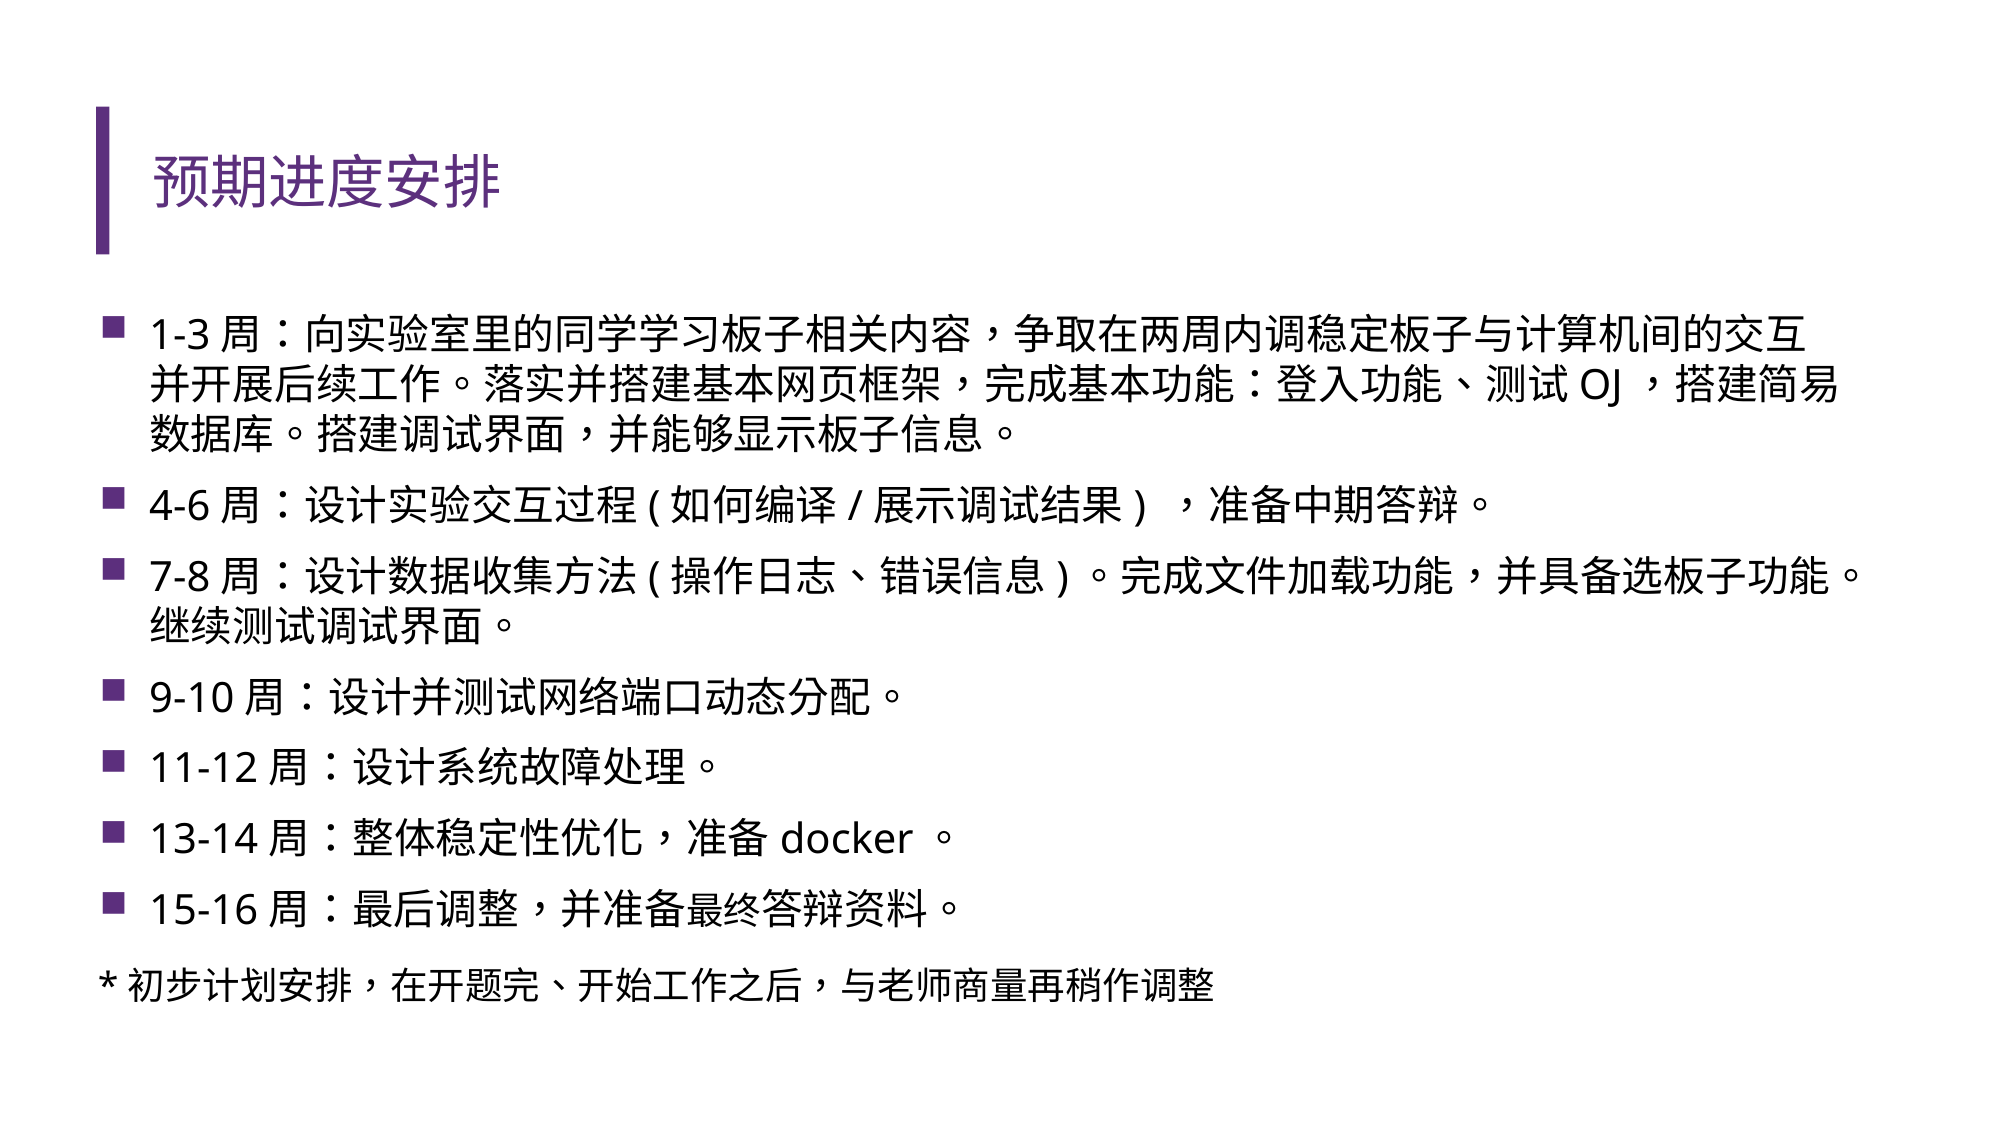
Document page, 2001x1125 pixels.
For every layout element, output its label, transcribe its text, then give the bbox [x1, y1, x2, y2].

list 1-3周：向实验室里的同学学习板子相关内容，争取在两周内调稳定板子与计算机间的交互并开展后续工作。落实并搭建基本网页框架，完成基本功能：登入功能、测试OJ，搭建简易数据库。搭建调试界面，并能够显示板子信息。 4-6周：设计实验交互过程(如何编译/展示调试结果) ，准备中期答辩。 7-8周：设计数据收集方法(操作日志、错误信息)。完成文件加载功能，并具备选板子功能。继续测试调试界面。 9-10周：设计并测试网络端口动态分配。 11-12周：设计系统故障处理。 13-14周：整体稳定性优化，准备docker。 15-16周：最后调整，并准备最终答辩资料。 [84, 300, 1863, 1029]
title 预期进度安排 [137, 97, 1863, 264]
text_box *初步计划安排，在开题完、开始工作之后，与老师商量再稍作调整 [83, 955, 1230, 1015]
